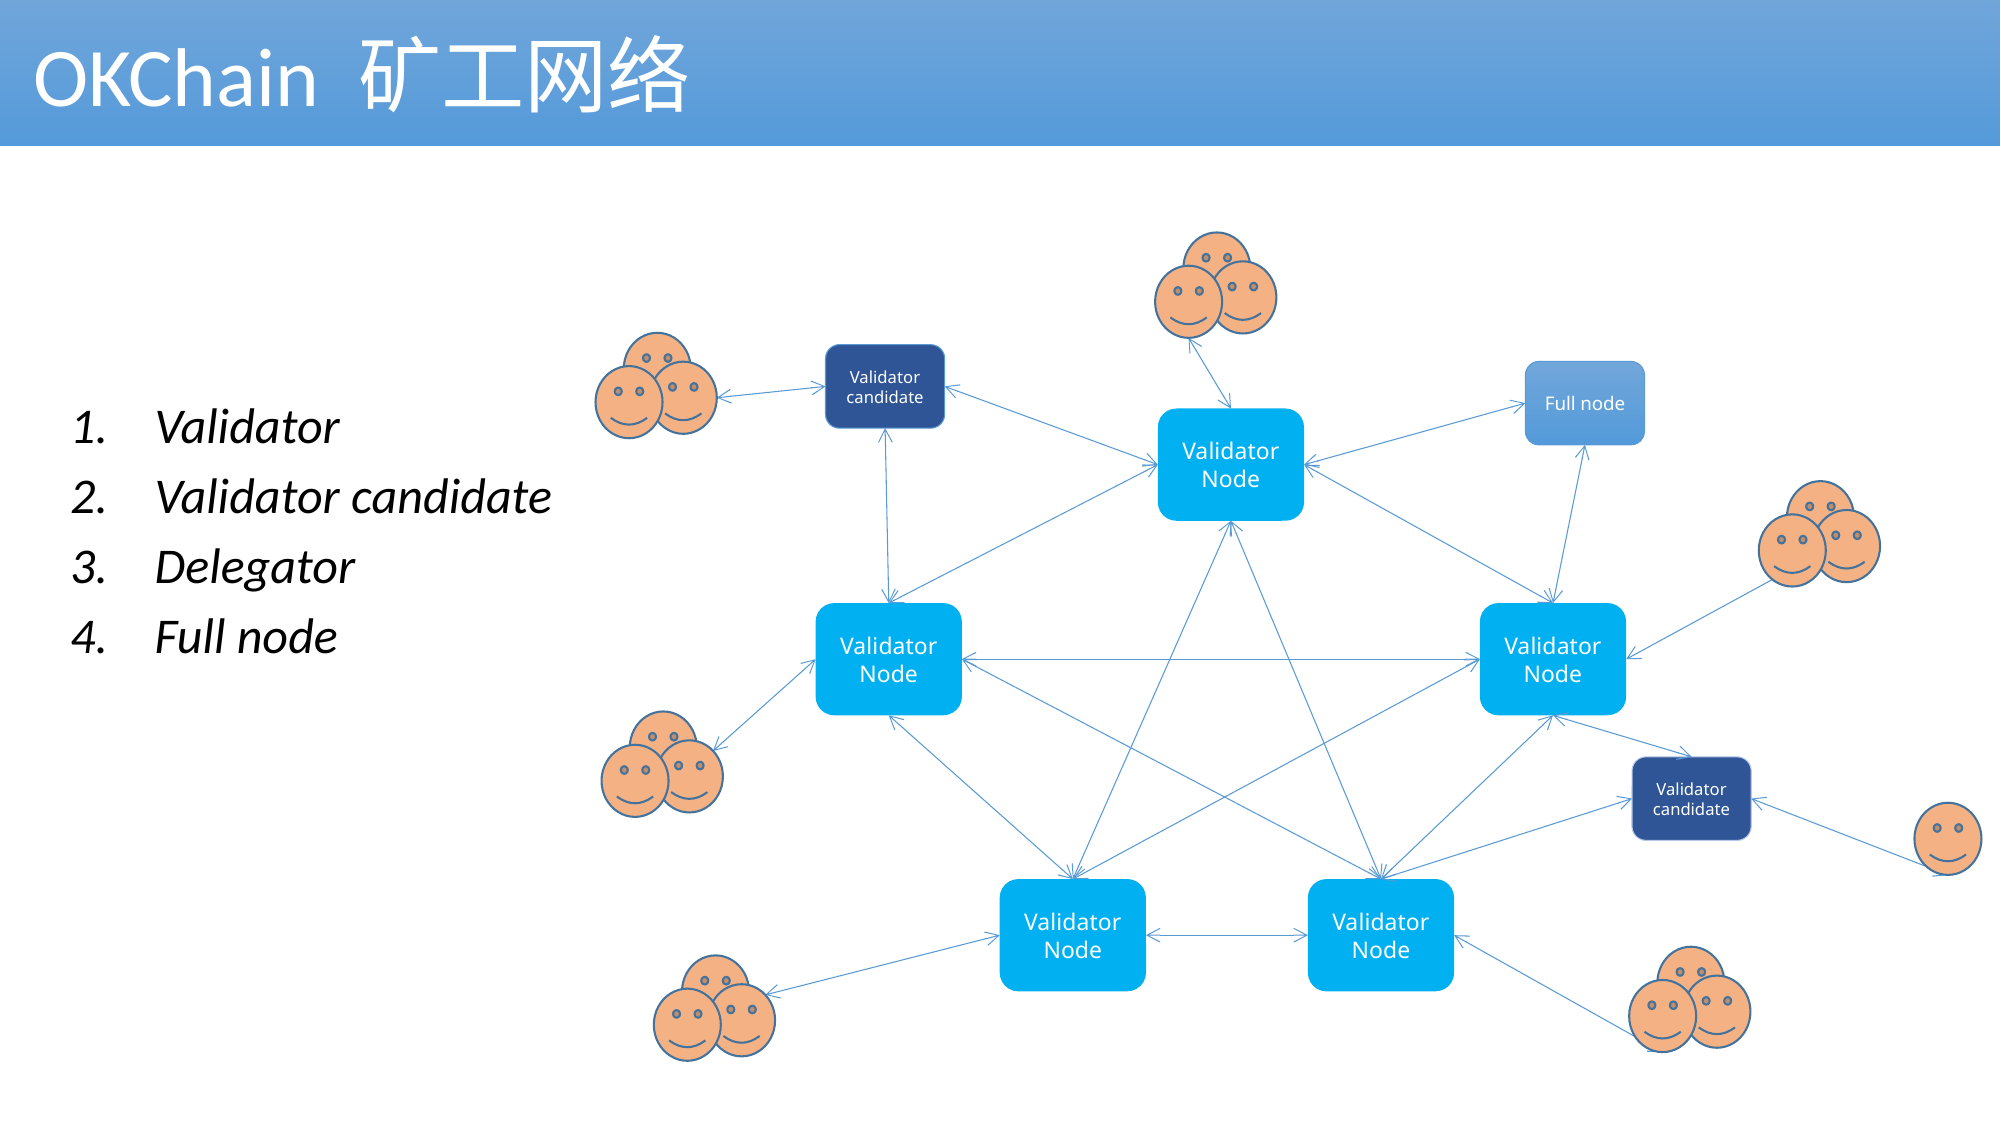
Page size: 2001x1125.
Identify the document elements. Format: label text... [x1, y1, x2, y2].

text_box Validator Validator candidate Delegator Full node [55, 386, 595, 672]
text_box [595, 232, 1982, 1061]
text_box OKChain 矿工网络 [0, 0, 2000, 146]
